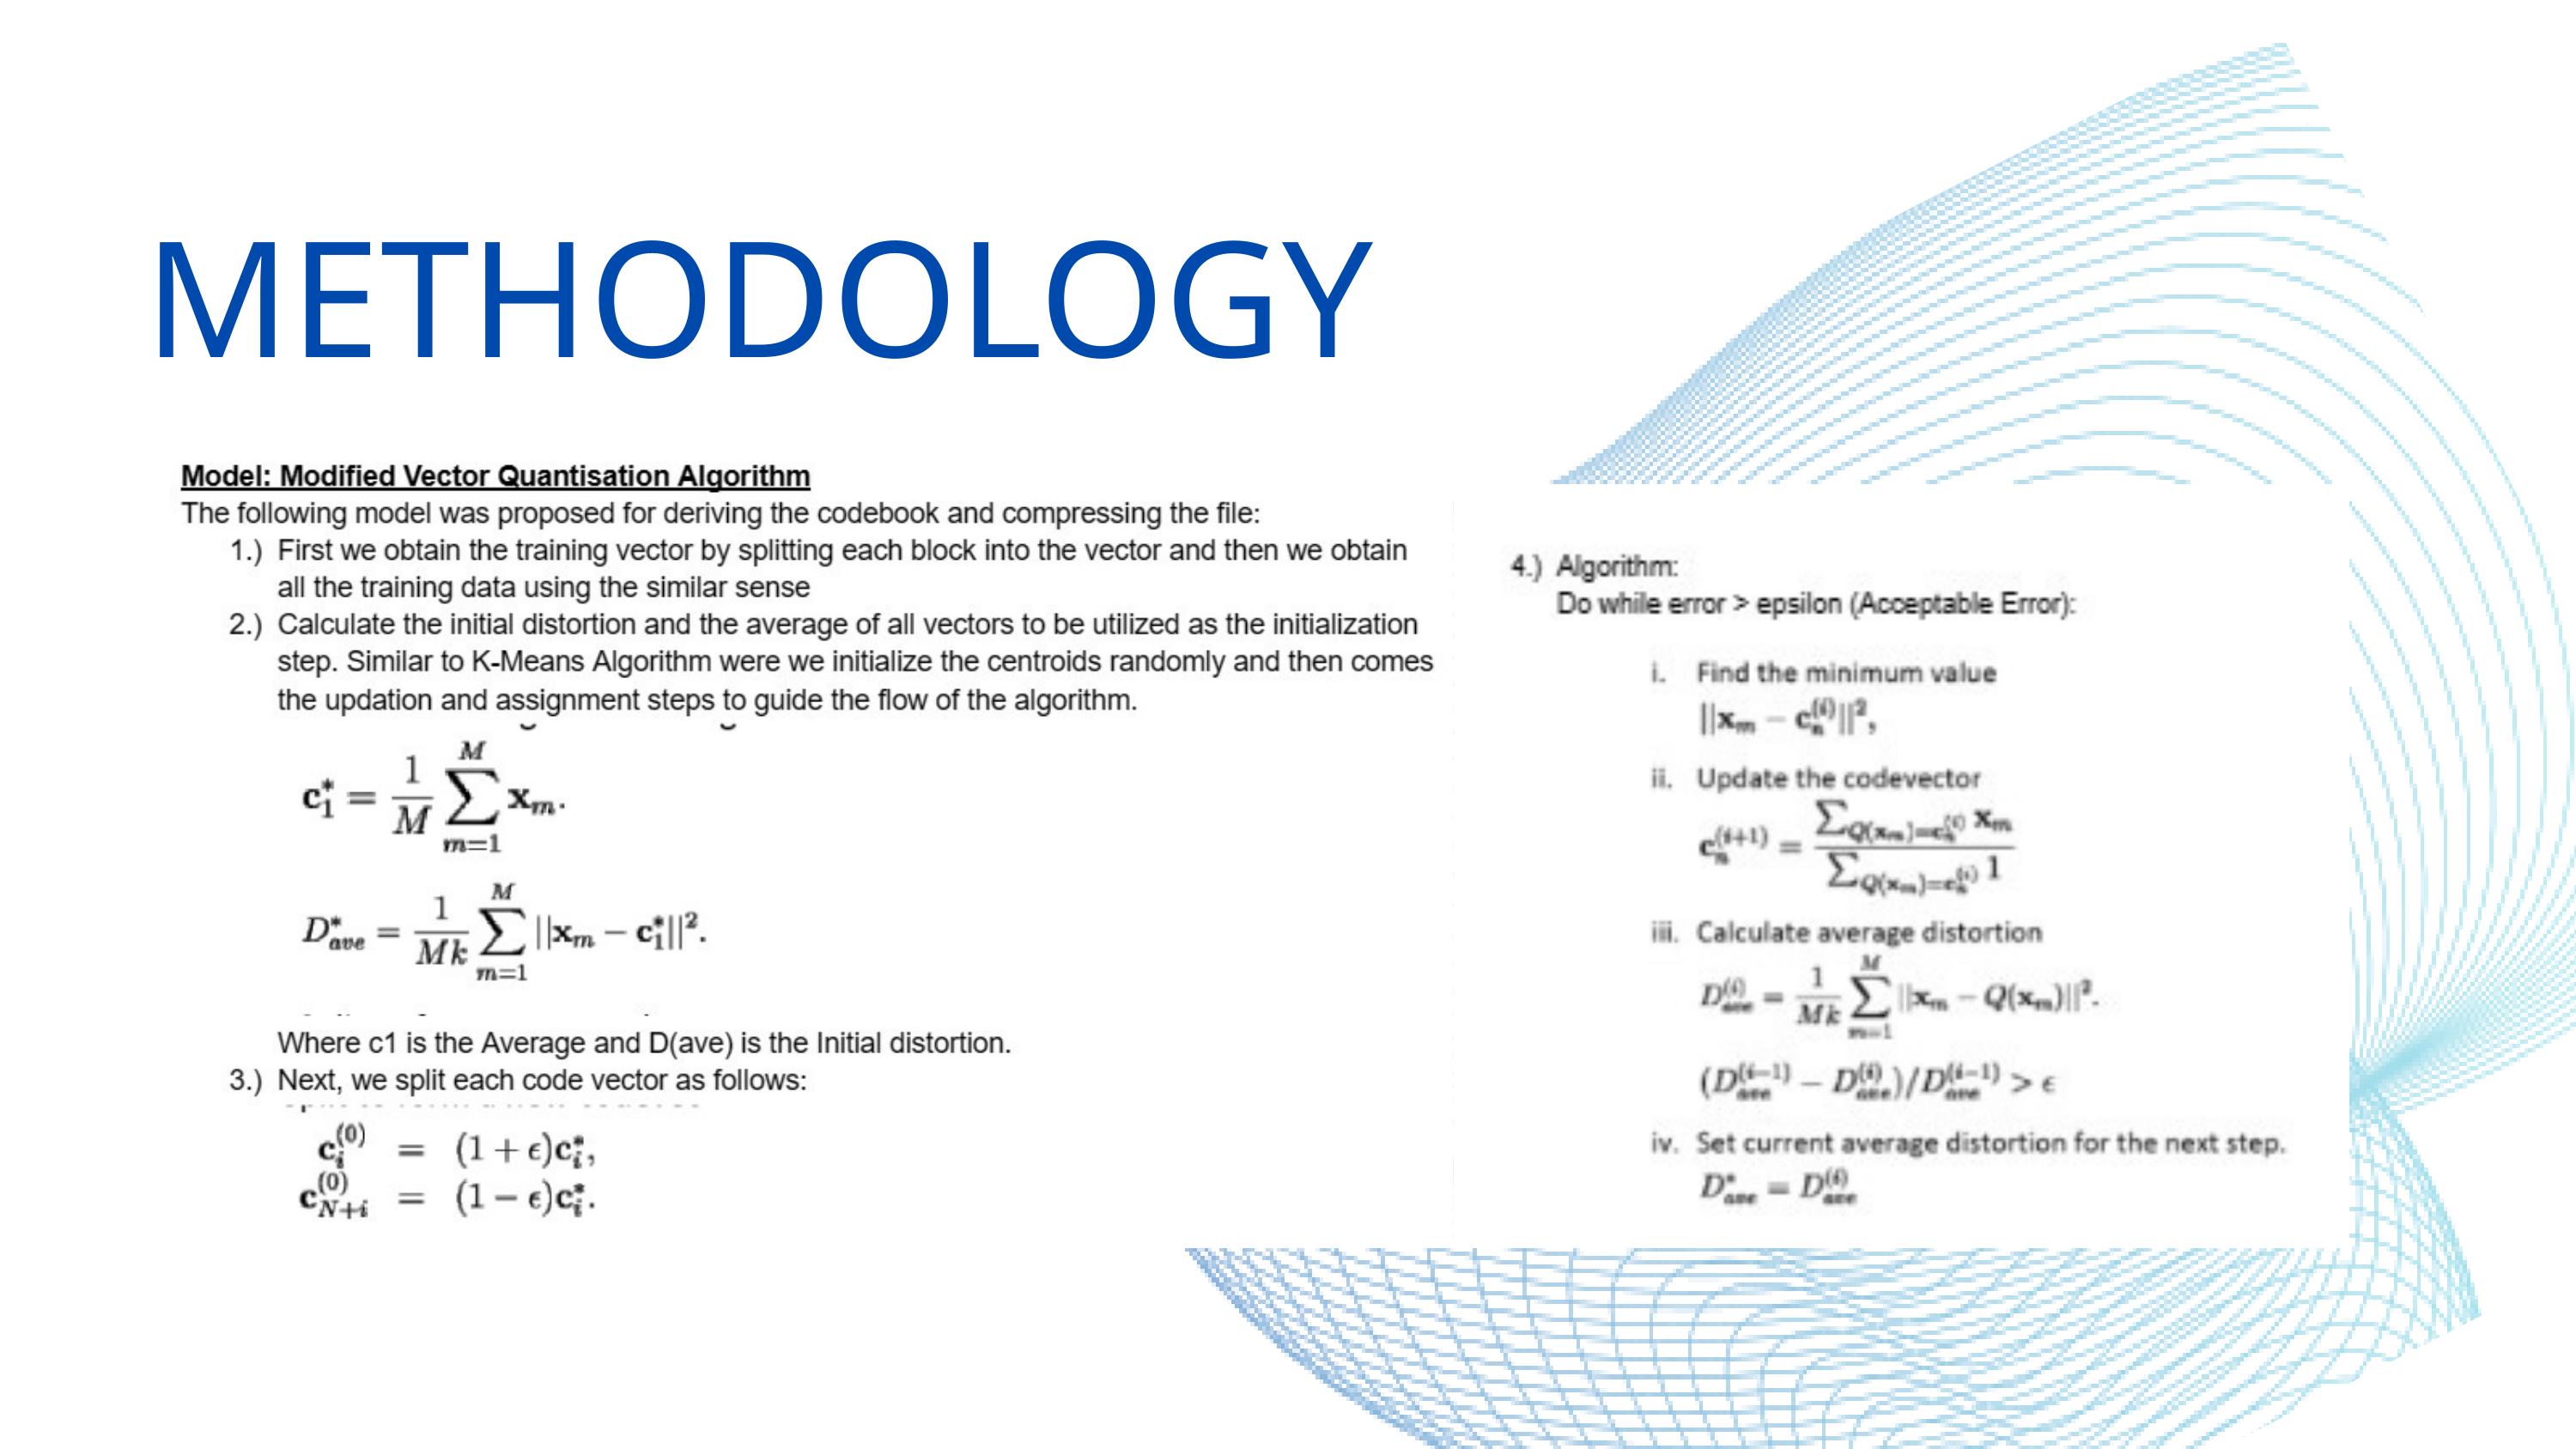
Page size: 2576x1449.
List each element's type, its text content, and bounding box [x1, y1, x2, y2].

text_box [1453, 484, 2350, 1248]
text_box METHODOLOGY [144, 228, 1742, 391]
text_box [144, 441, 1454, 1248]
text_box [1180, 21, 2576, 1449]
